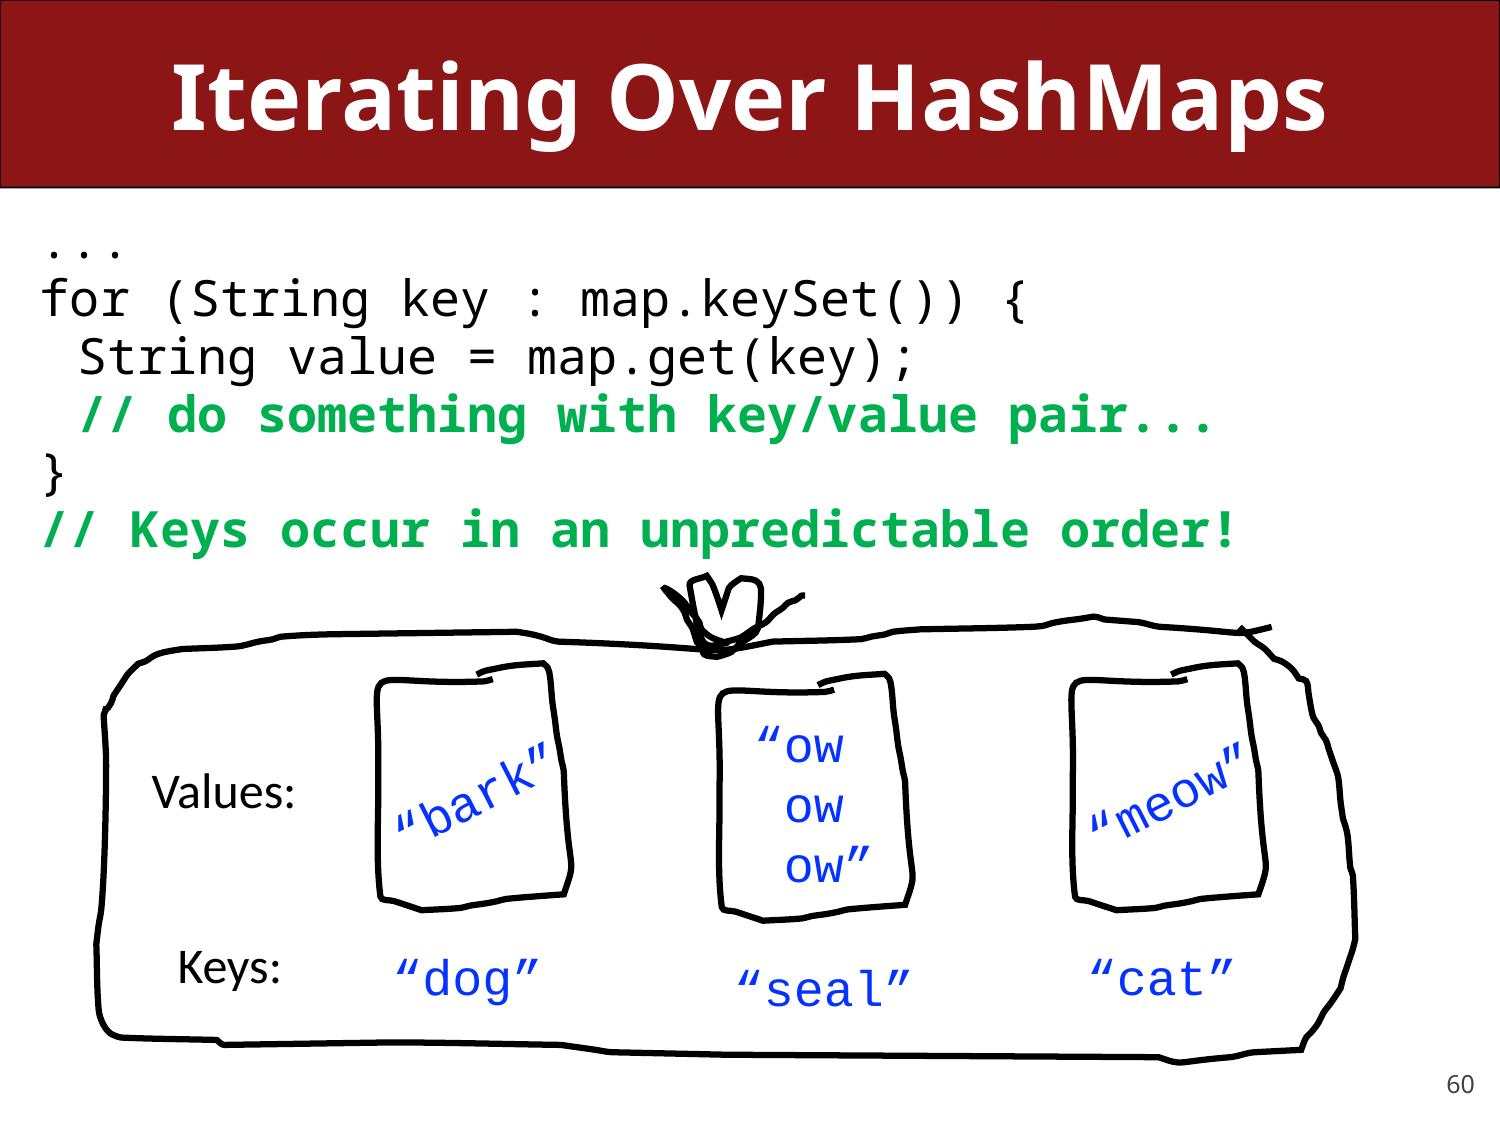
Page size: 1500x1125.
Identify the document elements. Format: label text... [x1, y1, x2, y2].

text_box “ow ow ow” [739, 704, 919, 900]
text_box “meow” [1059, 713, 1281, 876]
text_box [1071, 792, 1267, 911]
list ... for (String key : map.keySet()) { String value = map.get(key); // do something with key/value pair... } // Keys occur in an unpredictable order! [24, 212, 1475, 1063]
text_box “cat” [1072, 938, 1252, 1013]
text_box [663, 575, 806, 658]
text_box “seal” [719, 948, 929, 1024]
text_box [1070, 662, 1250, 801]
text_box [95, 616, 1356, 1063]
title Iterating Over HashMaps [75, 0, 1425, 188]
text_box [717, 673, 908, 922]
